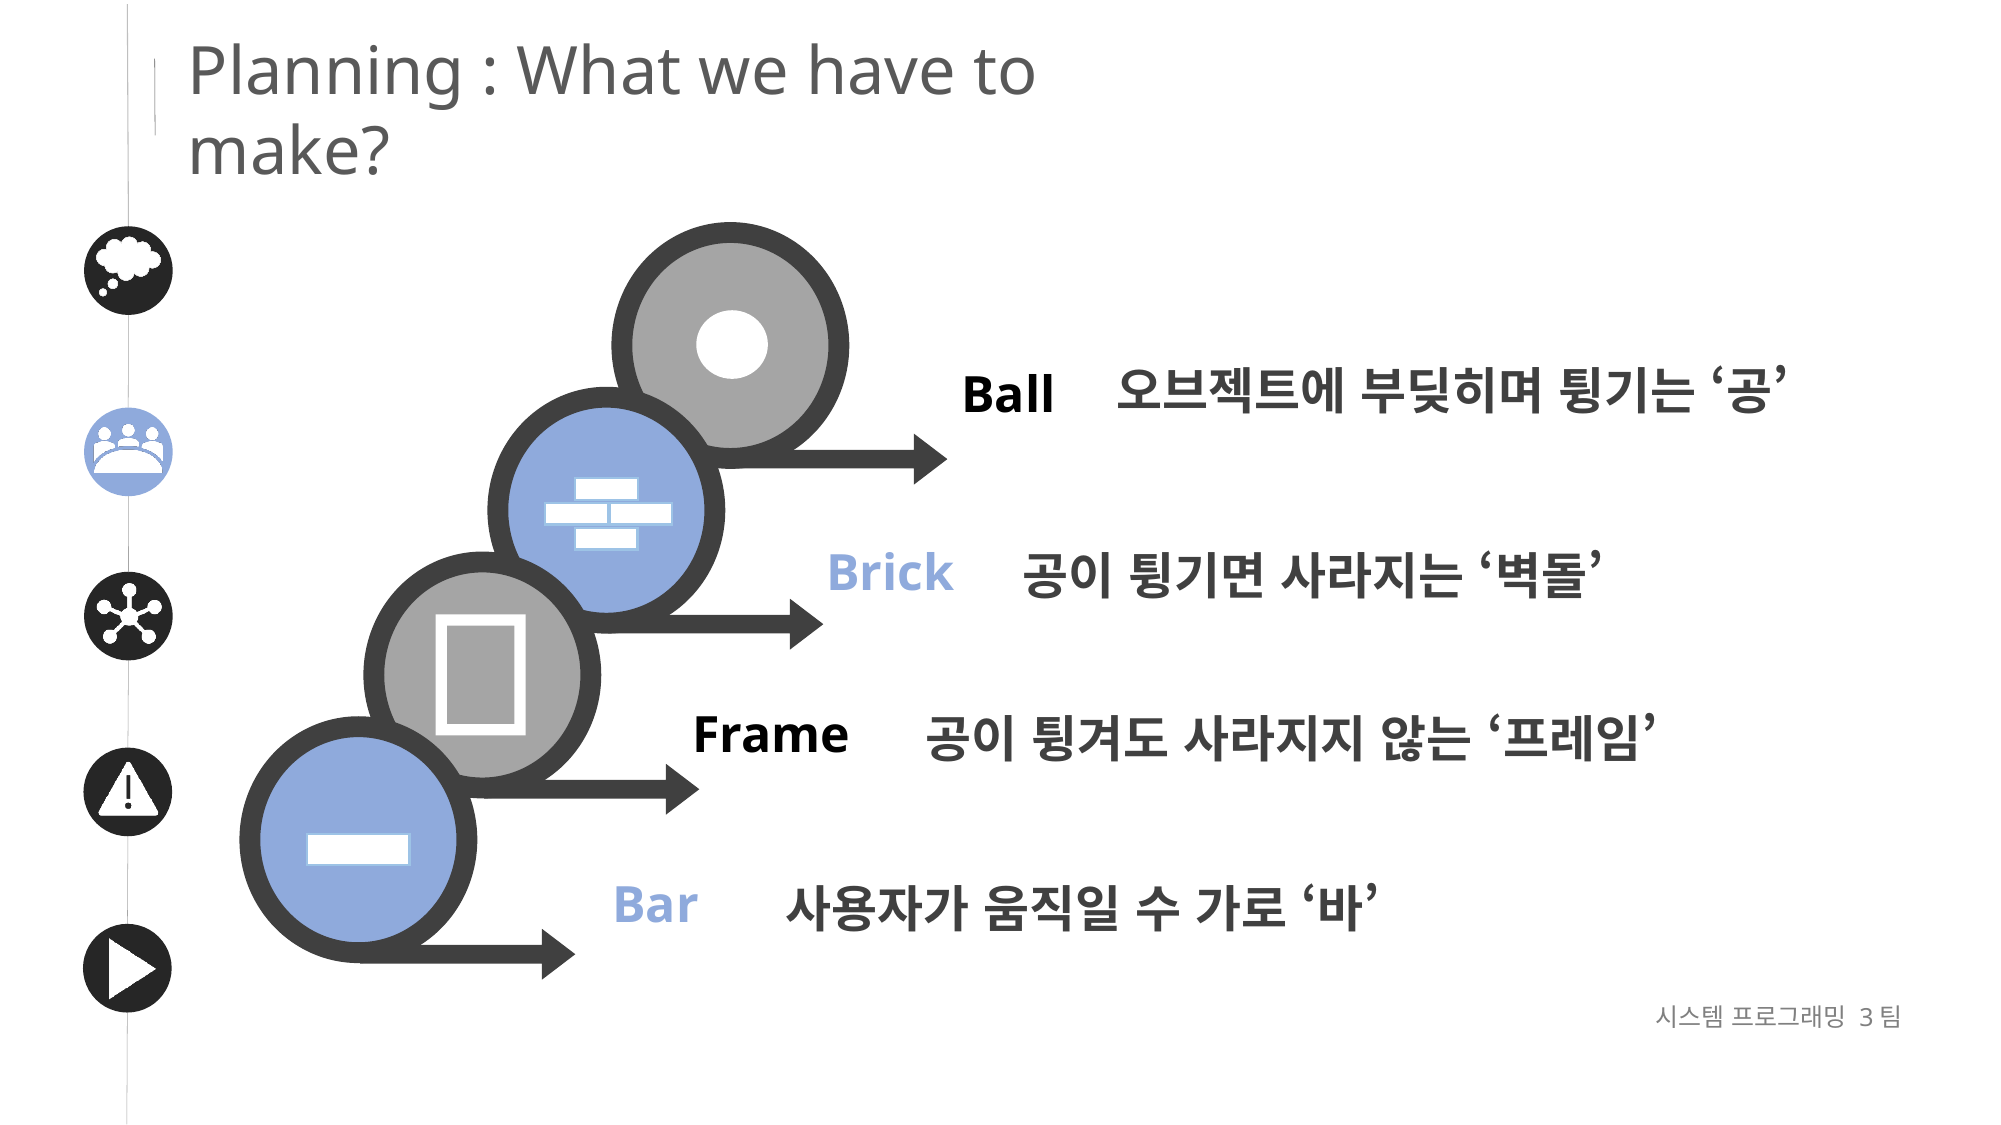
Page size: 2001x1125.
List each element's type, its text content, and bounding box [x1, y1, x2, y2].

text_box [84, 571, 173, 661]
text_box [83, 747, 173, 837]
text_box Planning : What we have to make? [187, 11, 1252, 204]
text_box 공이 튕겨도 사라지지 않는 ‘프레임’ [948, 700, 1747, 776]
text_box 오브젝트에 부딪히며 튕기는 ‘공’ [1101, 351, 1939, 427]
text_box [82, 923, 172, 1013]
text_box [249, 232, 948, 980]
text_box Brick [948, 533, 1047, 608]
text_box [84, 226, 173, 315]
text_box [84, 407, 173, 497]
text_box Ball [948, 355, 1165, 430]
text_box 시스템 프로그래밍 3팀 [912, 979, 1918, 1040]
text_box 사용자가 움직일 수 가로 ‘바’ [948, 869, 1608, 945]
text_box 공이 튕기면 사라지는 ‘벽돌’ [1008, 537, 1845, 613]
